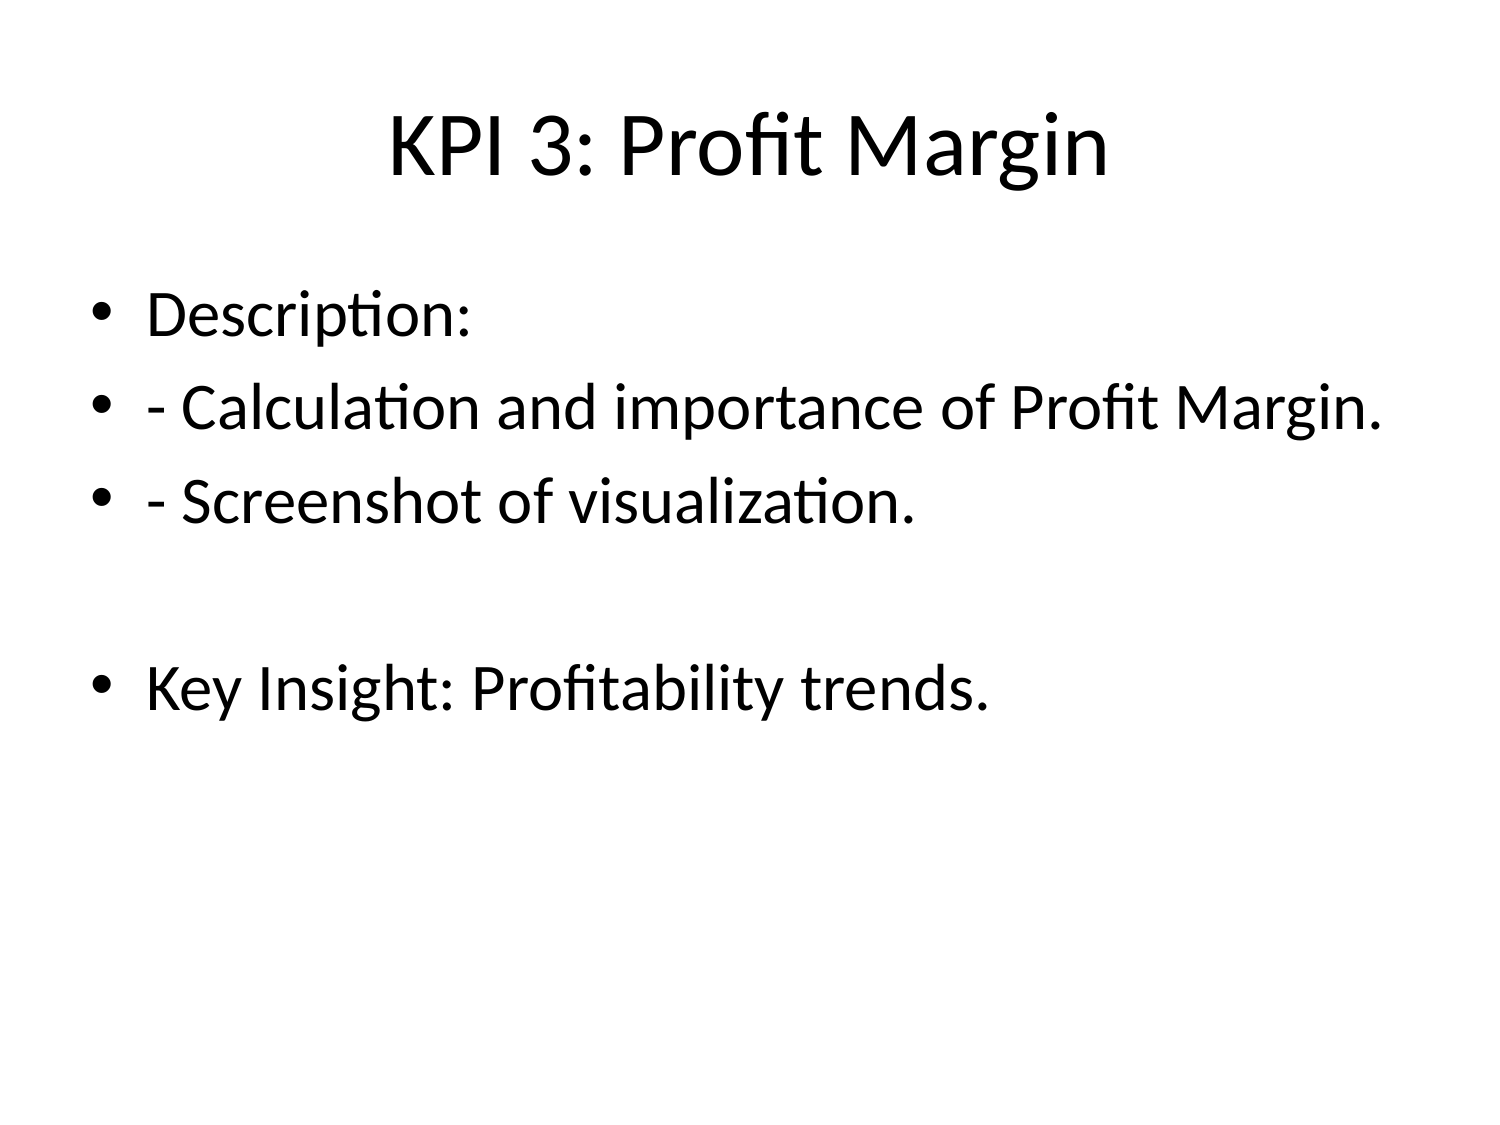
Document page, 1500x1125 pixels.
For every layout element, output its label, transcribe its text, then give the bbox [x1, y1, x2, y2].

list Description: - Calculation and importance of Profit Margin. - Screenshot of visualization. Key Insight: Profitability trends. [75, 262, 1425, 1005]
title KPI 3: Profit Margin [75, 45, 1425, 233]
